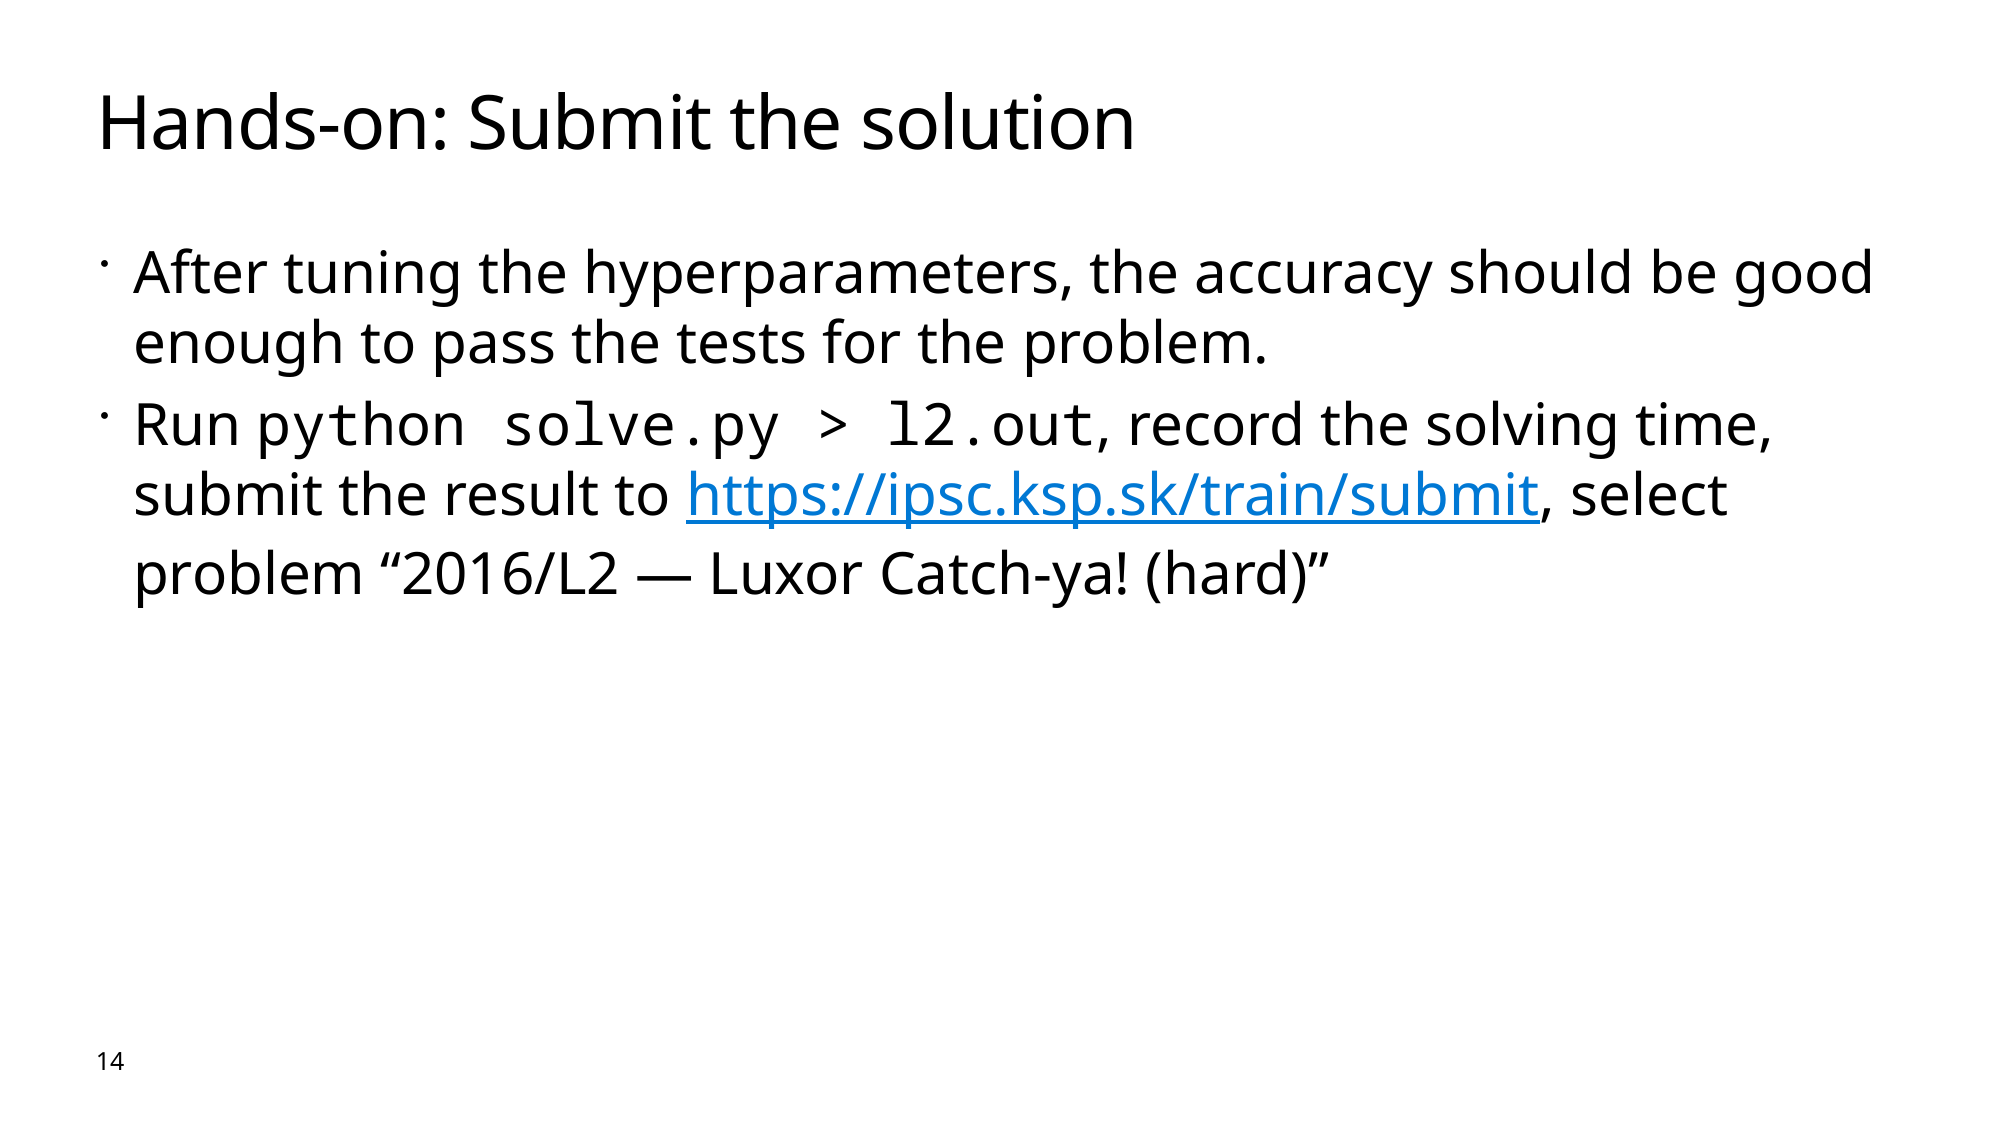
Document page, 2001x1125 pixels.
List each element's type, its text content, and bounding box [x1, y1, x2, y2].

list After tuning the hyperparameters, the accuracy should be good enough to pass the tests for the problem. Run python solve.py > l2.out, record the solving time, submit the result to https://ipsc.ksp.sk/train/submit, select problem “2016/L2 — Luxor Catch-ya! (hard)” [95, 235, 1904, 603]
title Hands-on: Submit the solution [96, 75, 1904, 166]
